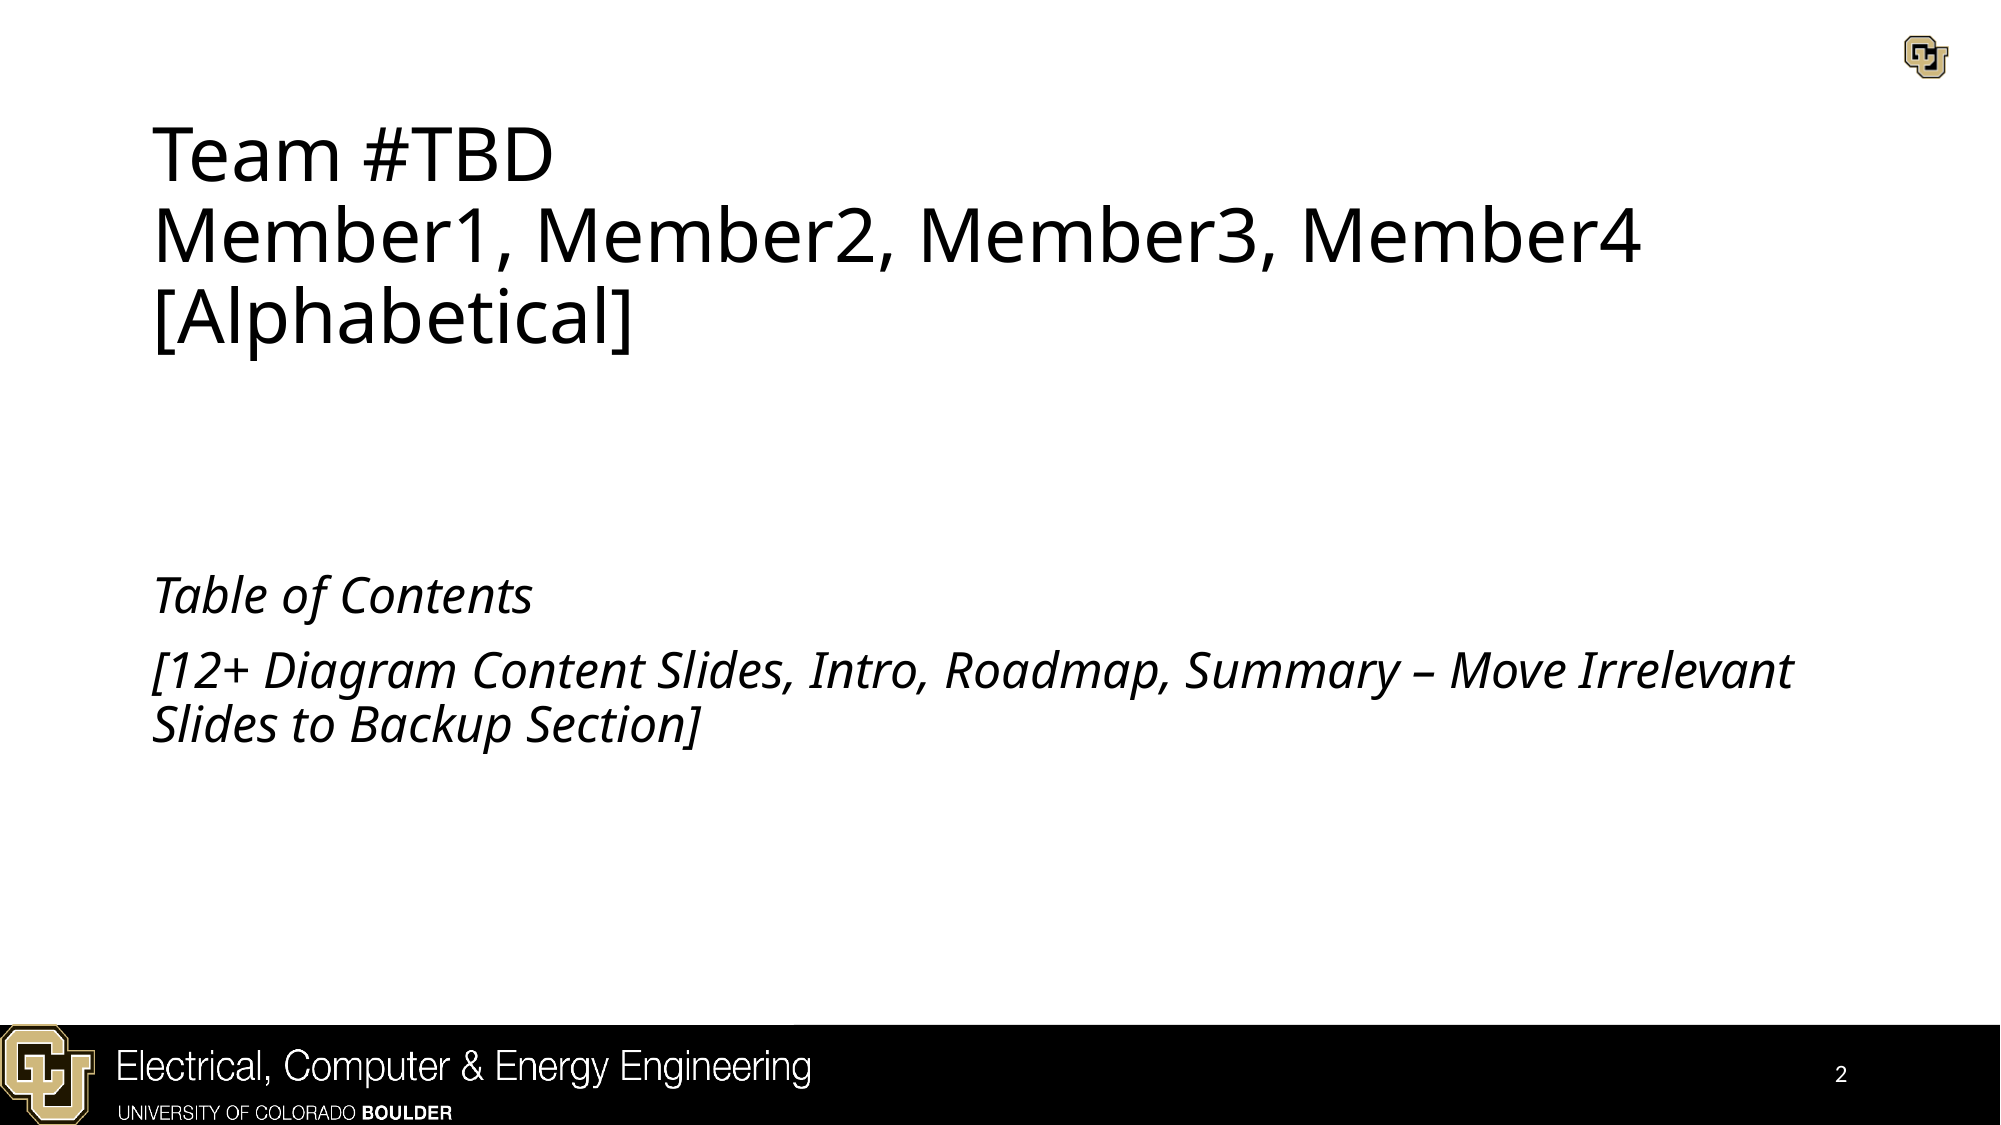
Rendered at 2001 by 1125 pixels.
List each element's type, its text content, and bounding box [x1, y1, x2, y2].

title Team #TBD Member1, Member2, Member3, Member4 [Alphabetical] [137, 17, 1863, 413]
footer [810, 1024, 2000, 1125]
slide_number 2 [1412, 1042, 1863, 1103]
picture [1899, 32, 1958, 87]
list Table of Contents [12+ Diagram Content Slides, Intro, Roadmap, Summary – Move Irrelevant Slides to Backup Section] [137, 413, 1900, 1025]
picture [0, 1024, 810, 1125]
